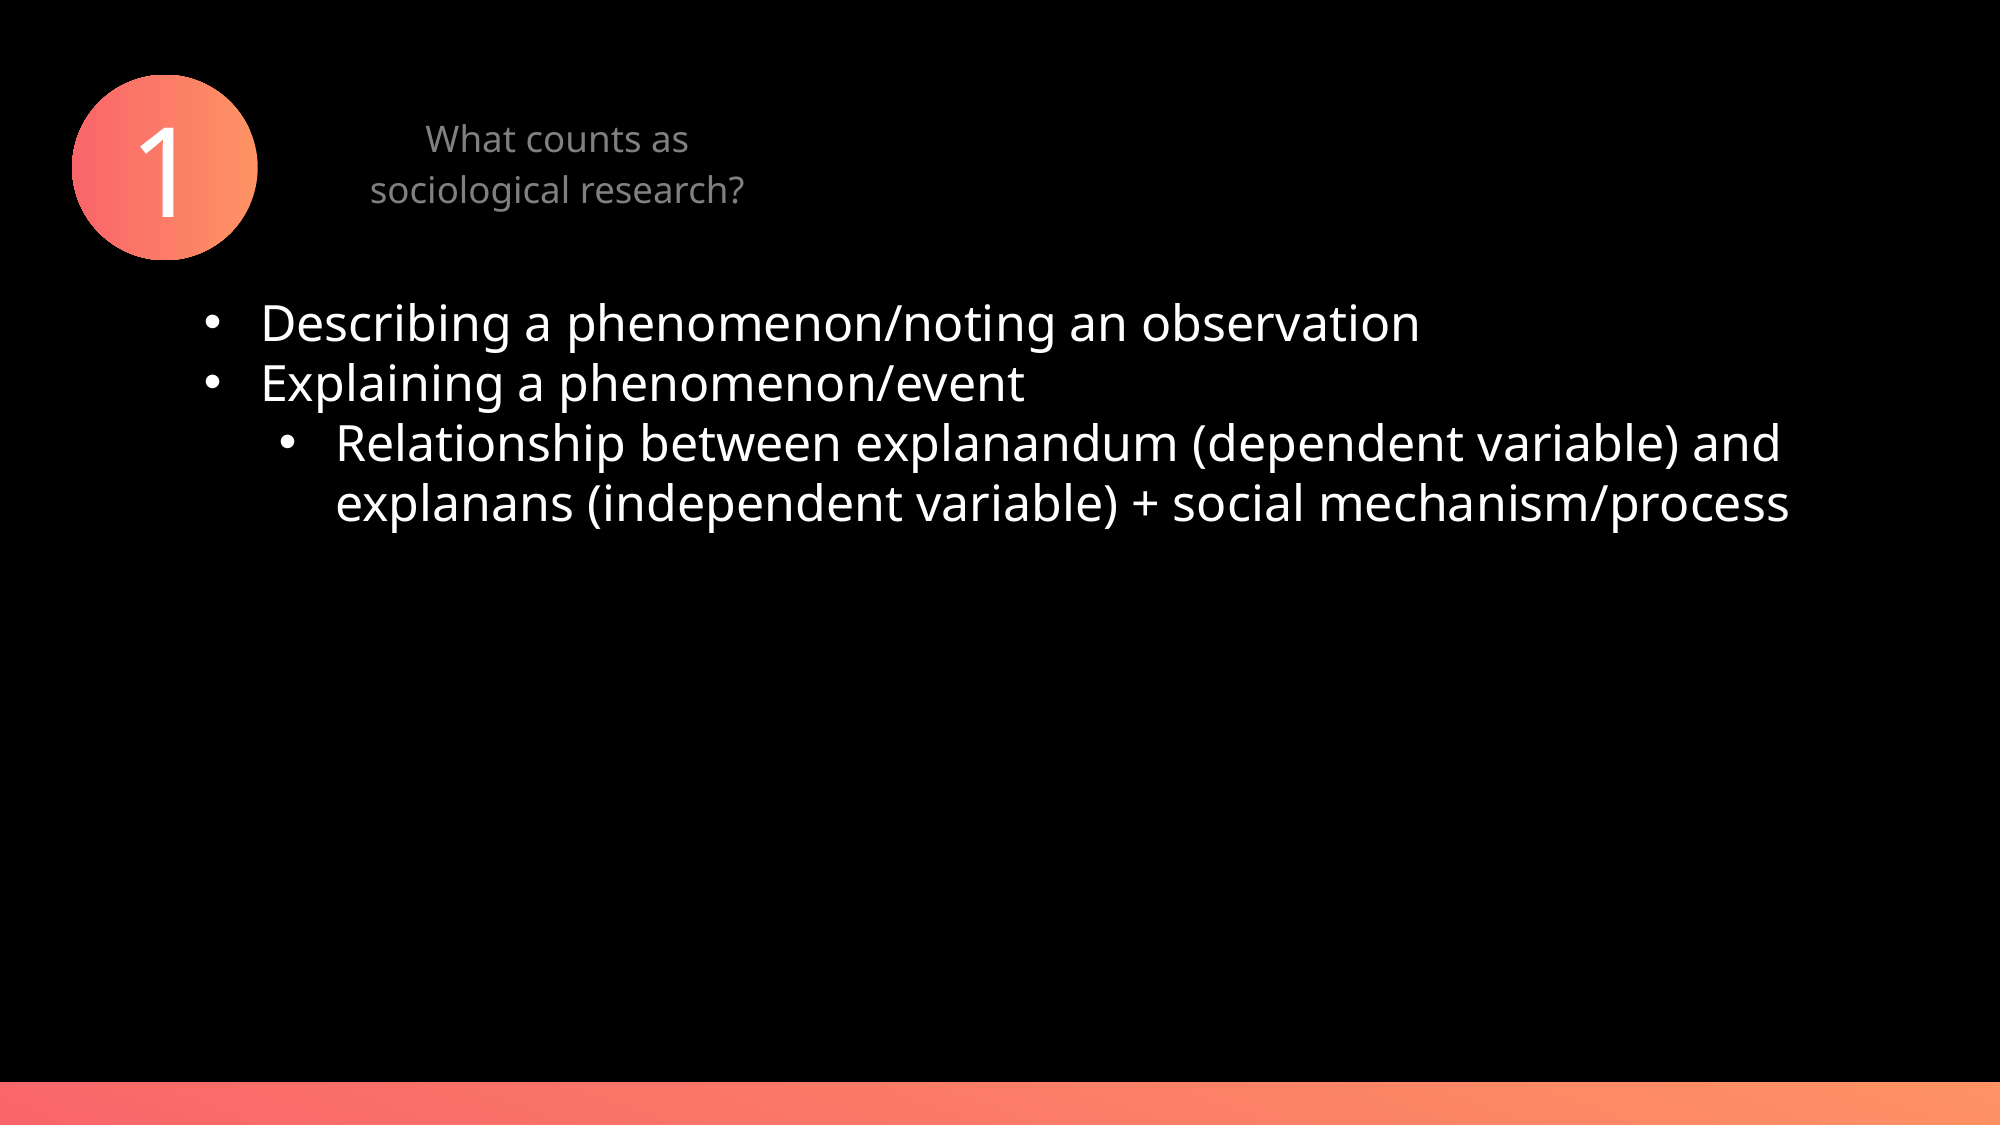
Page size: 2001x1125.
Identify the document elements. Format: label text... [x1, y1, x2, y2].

text_box What counts as sociological research? More practicalities [229, 117, 886, 273]
text_box 1 [72, 74, 258, 261]
text_box Describing a phenomenon/noting an observation Explaining a phenomenon/event Relationship between explanandum (dependent variable) and explanans (independent variable) + social mechanism/process [188, 284, 1808, 599]
text_box [0, 1082, 2000, 1125]
